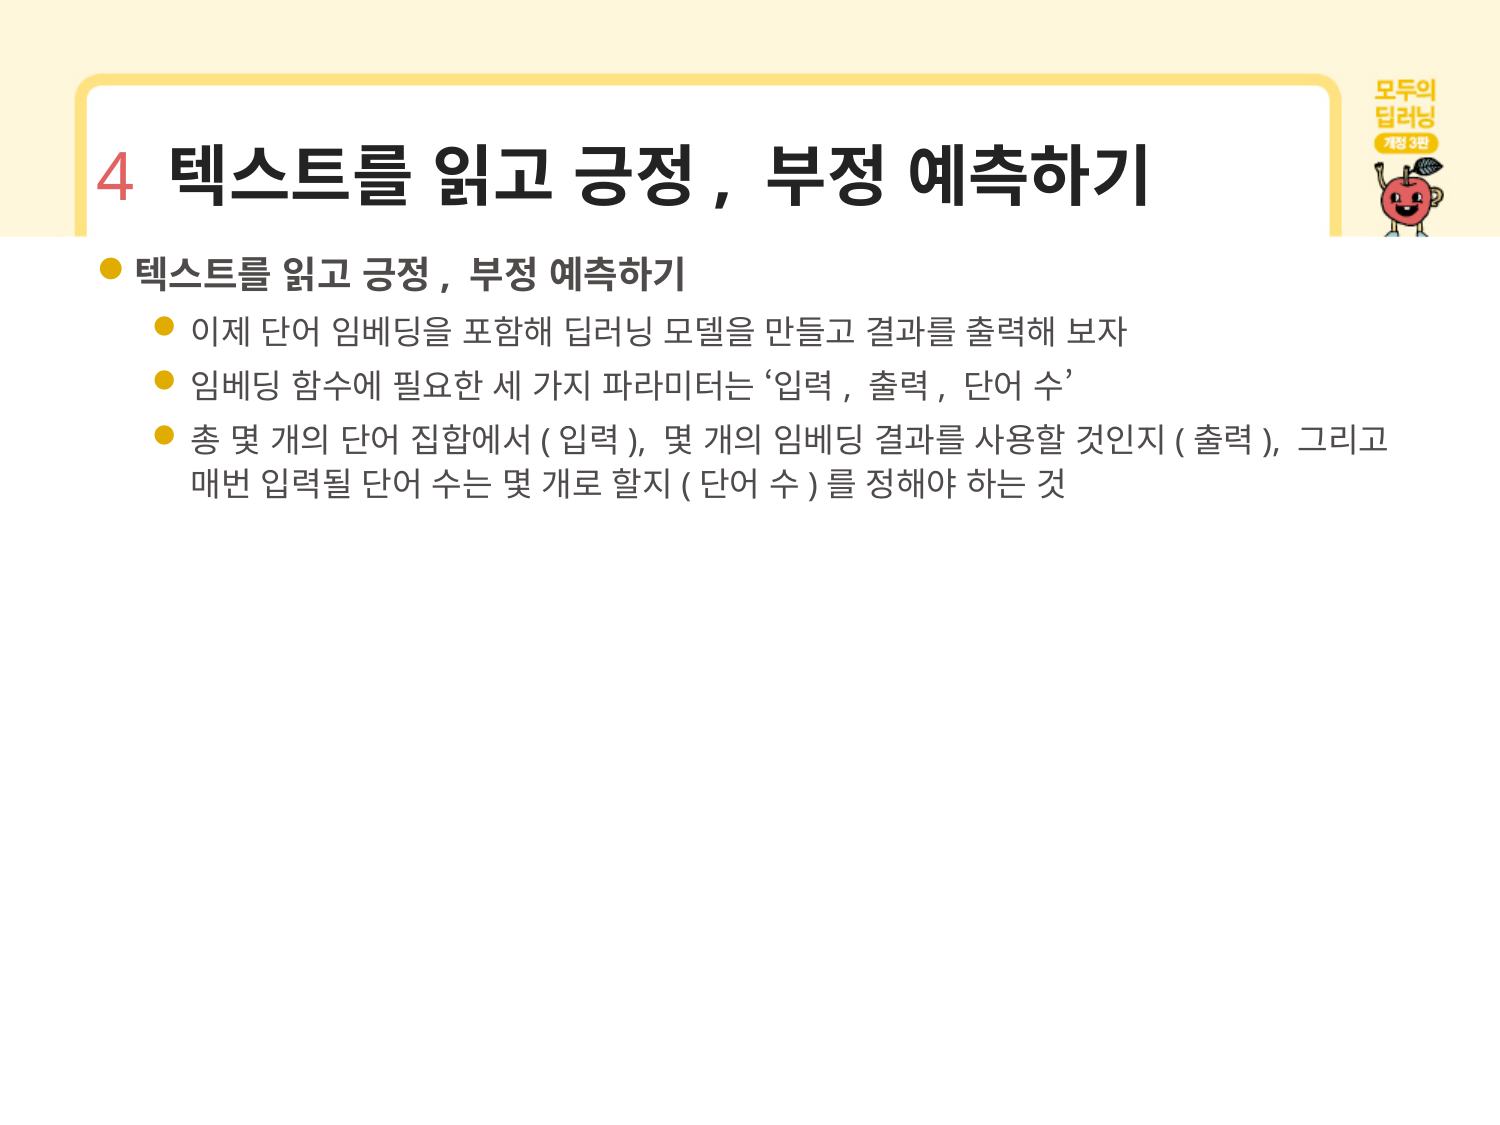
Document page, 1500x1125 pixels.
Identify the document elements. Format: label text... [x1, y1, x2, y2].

picture [0, 0, 1500, 1125]
title 4 텍스트를 읽고 긍정, 부정 예측하기 [81, 90, 1412, 222]
list 텍스트를 읽고 긍정, 부정 예측하기 이제 단어 임베딩을 포함해 딥러닝 모델을 만들고 결과를 출력해 보자 임베딩 함수에 필요한 세 가지 파라미터는 ‘입력, 출력, 단어 수’ 총 몇 개의 단어 집합에서(입력), 몇 개의 임베딩 결과를 사용할 것인지(출력), 그리고 매번 입력될 단어 수는 몇 개로 할지(단어 수)를 정해야 하는 것 [81, 239, 1412, 1054]
